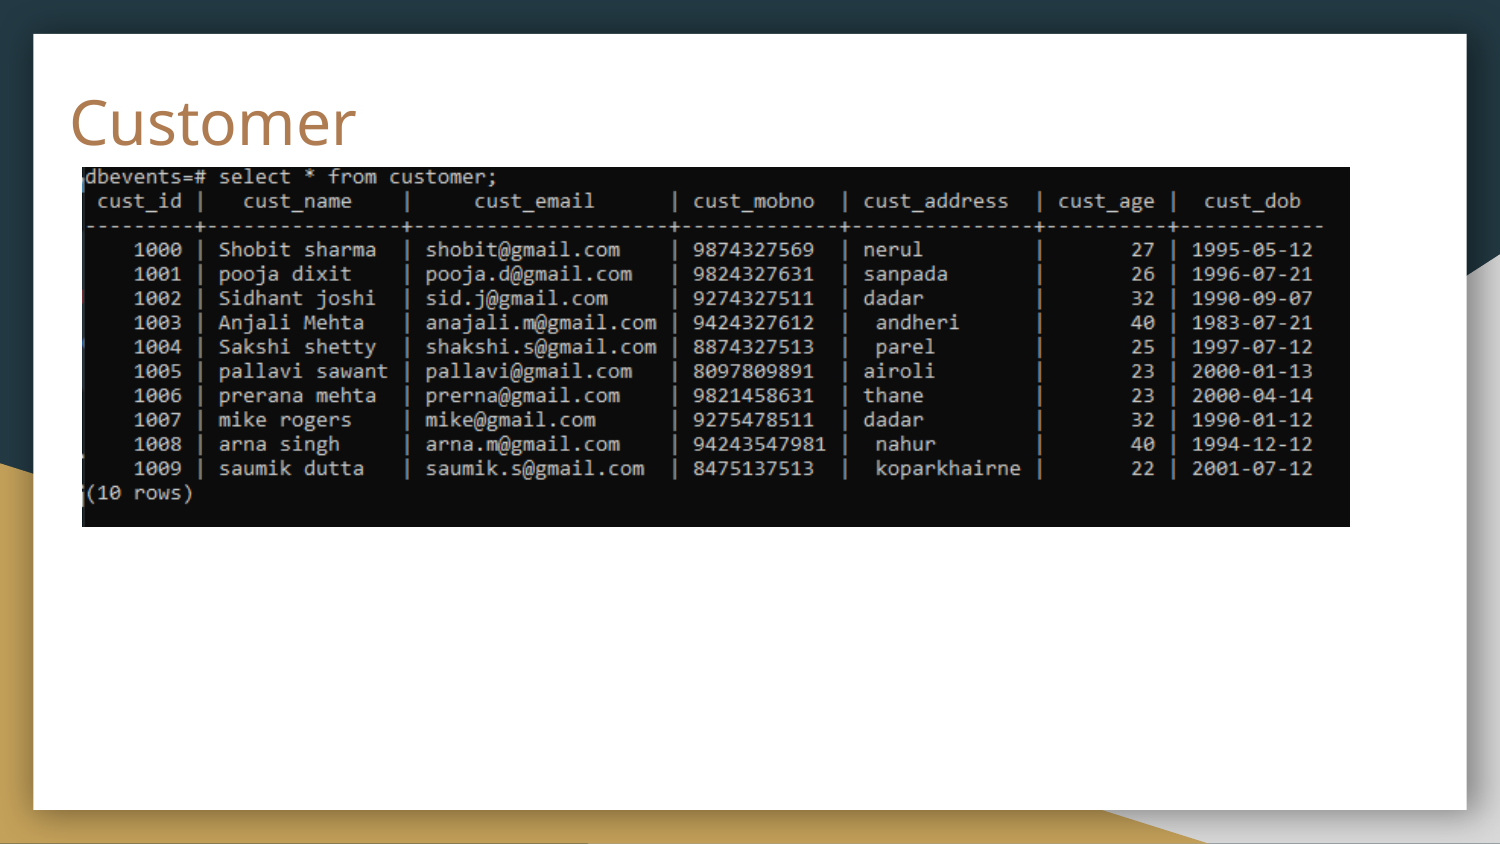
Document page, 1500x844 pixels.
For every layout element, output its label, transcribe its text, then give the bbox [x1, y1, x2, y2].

title Customer [54, 68, 1286, 225]
picture [82, 166, 1350, 527]
